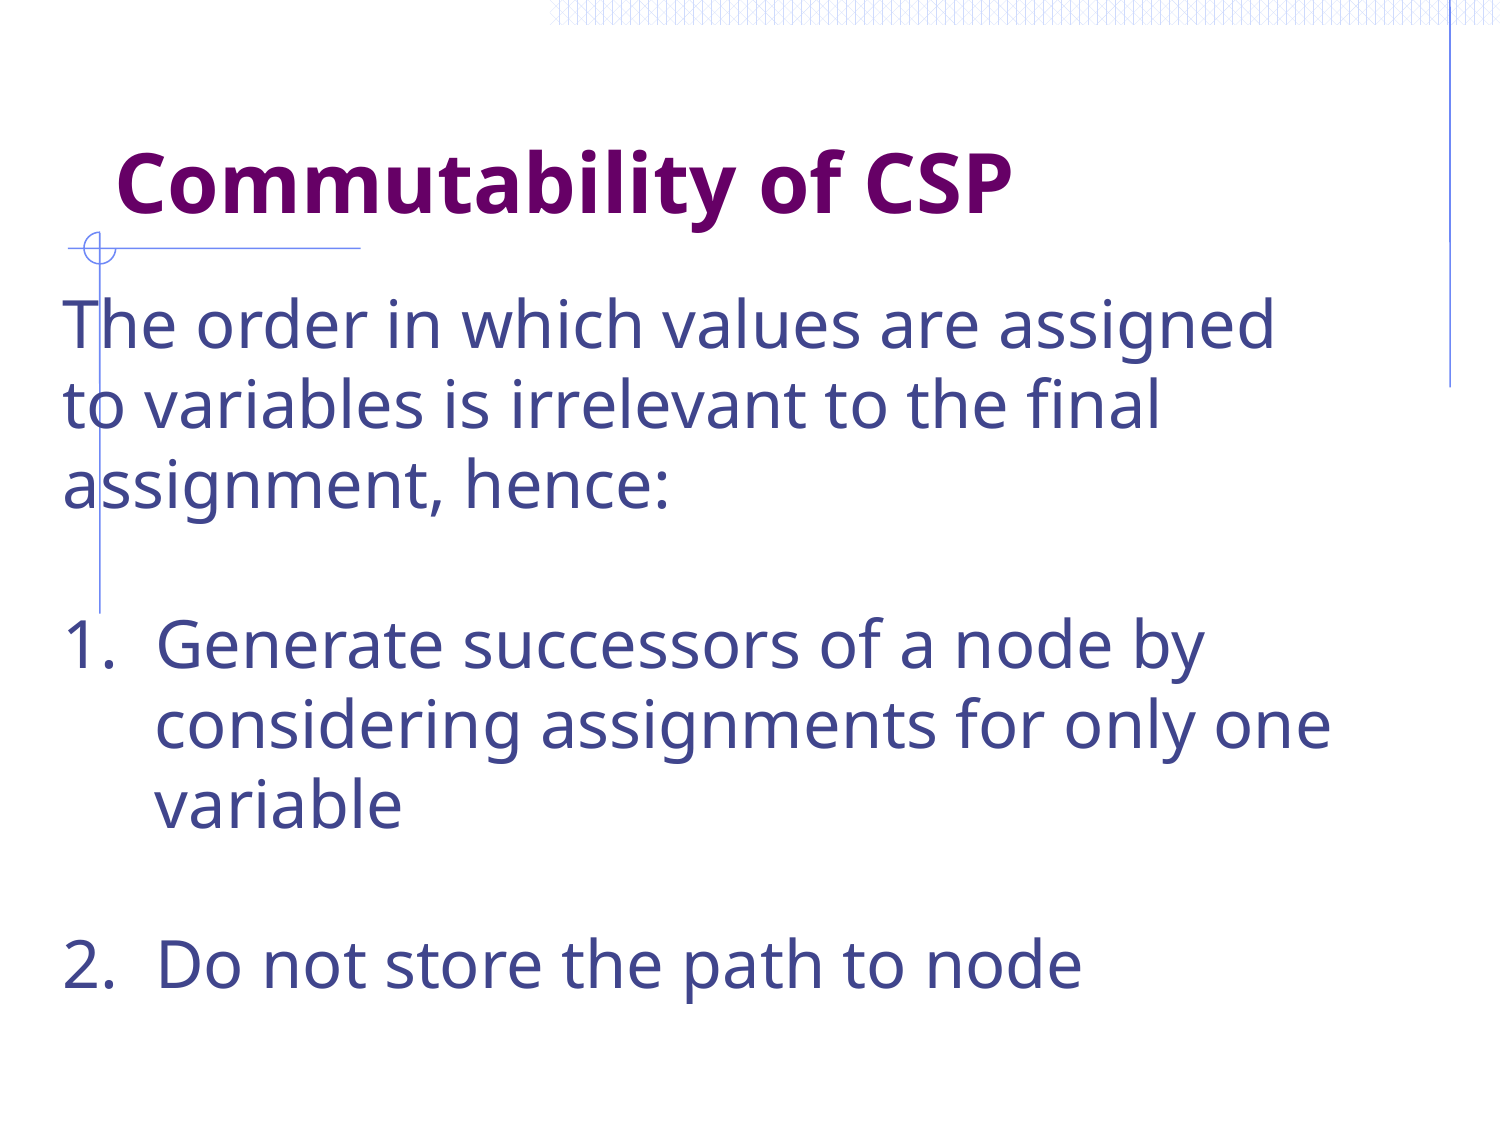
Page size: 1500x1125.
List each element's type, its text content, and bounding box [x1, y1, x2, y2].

title Commutability of CSP [99, 50, 1375, 238]
text_box The order in which values are assigned to variables is irrelevant to the final assignment, hence: Generate successors of a node by considering assignments for only one variable Do not store the path to node [48, 274, 1444, 1010]
